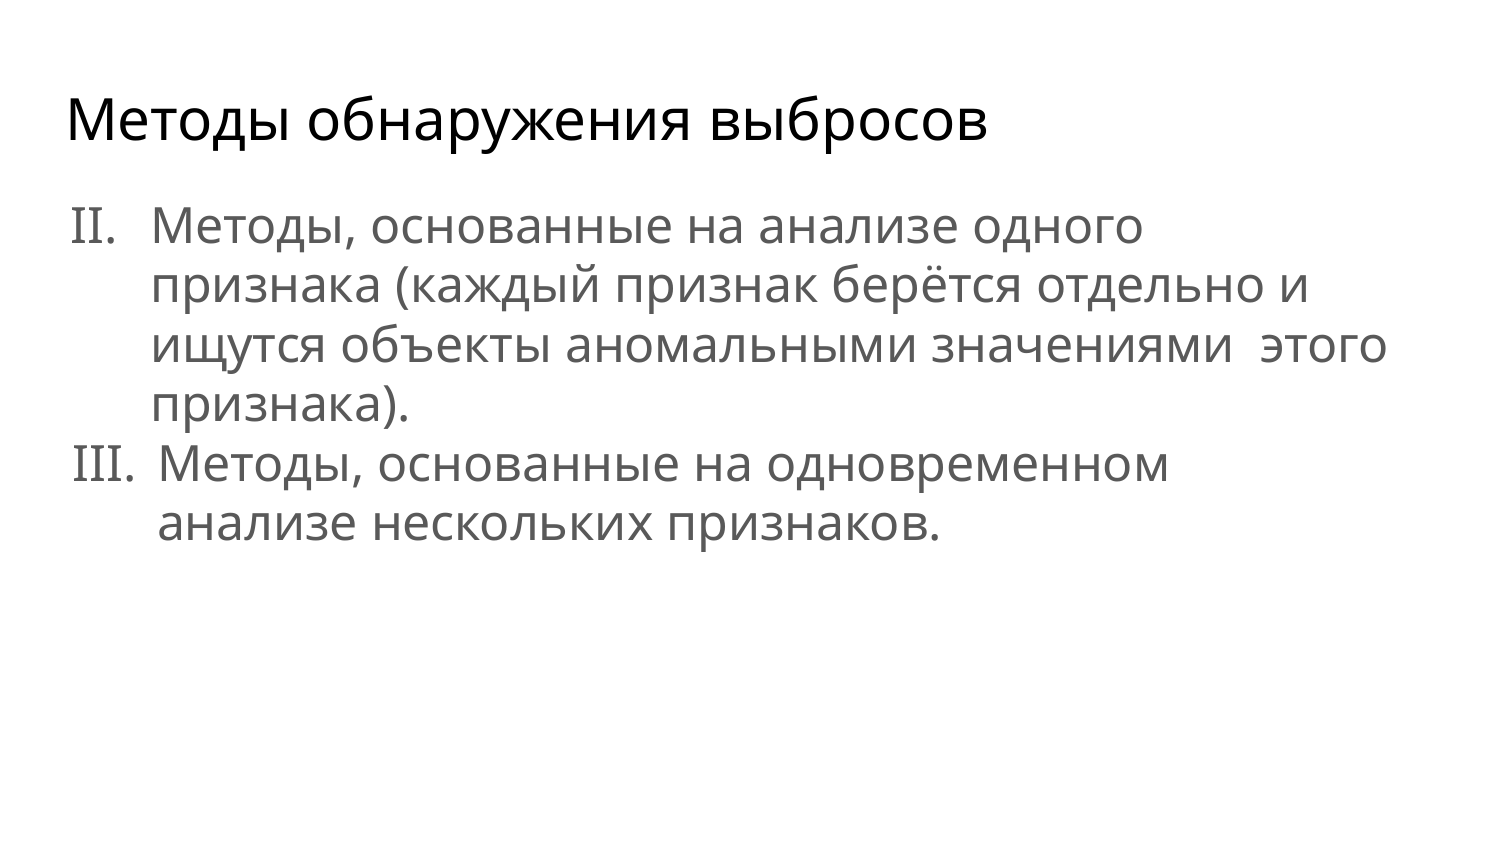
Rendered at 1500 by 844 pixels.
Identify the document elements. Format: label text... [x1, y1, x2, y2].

title Методы обнаружения выбросов [63, 44, 1158, 188]
text_box Методы, основанные на анализе одного признака (каждый признак берётся отдельно и ищутся объекты аномальными значениями этого признака). Методы, основанные на одновременном анализе нескольких признаков. [70, 189, 1399, 551]
